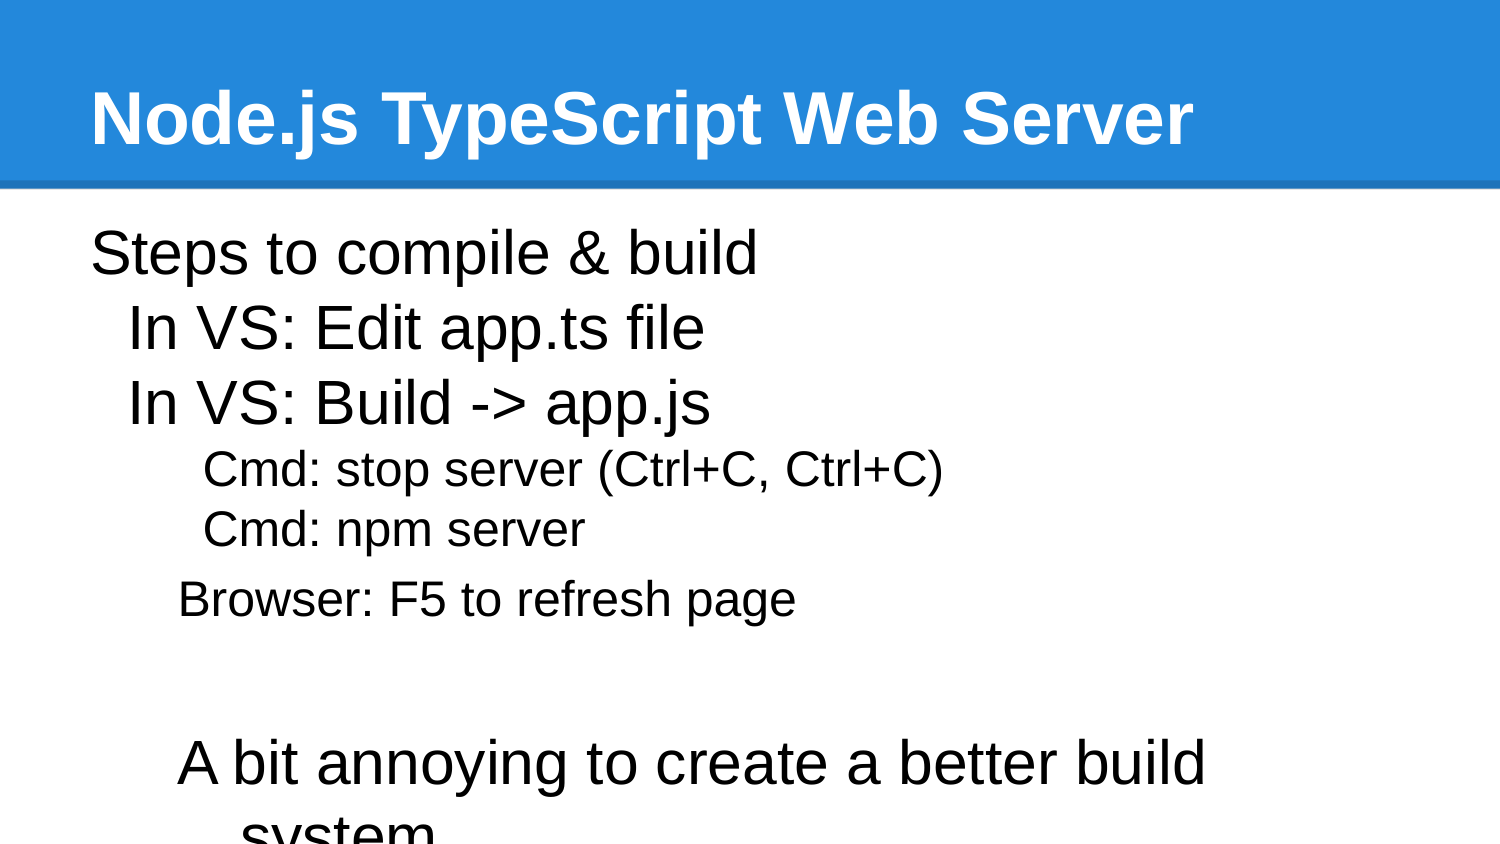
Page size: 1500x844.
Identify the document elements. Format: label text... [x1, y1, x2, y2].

title Node.js TypeScript Web Server [75, 33, 1425, 175]
list Steps to compile & build In VS: Edit app.ts file In VS: Build -> app.js Cmd: stop server (Ctrl+C, Ctrl+C) Cmd: npm server Browser: F5 to refresh page A bit annoying to create a better build system .. [75, 196, 1425, 808]
